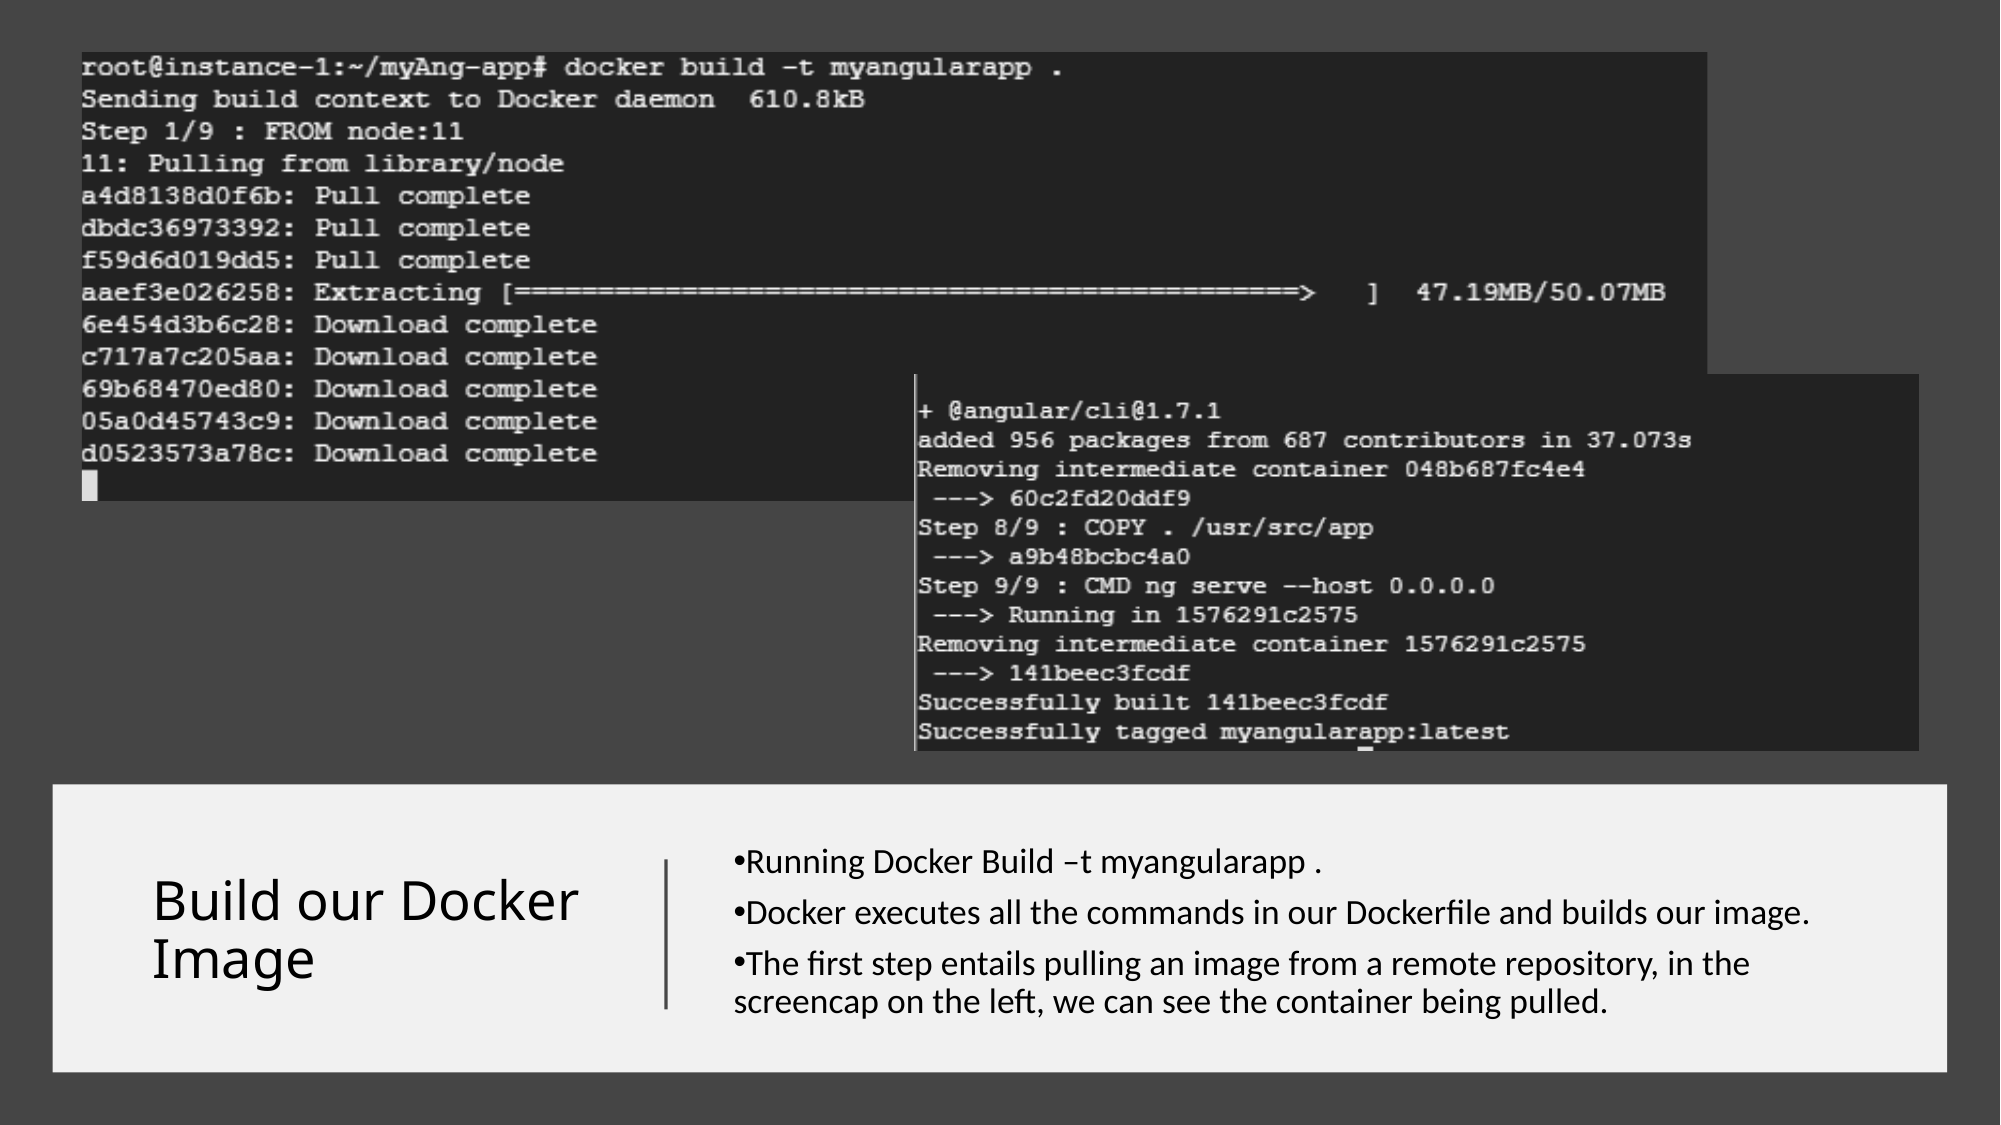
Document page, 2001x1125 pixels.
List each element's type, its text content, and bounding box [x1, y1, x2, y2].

text_box Running Docker Build –t myangularapp . Docker executes all the commands in our Dockerfile and builds our image. The first step entails pulling an image from a remote repository, in the screencap on the left, we can see the container being pulled. [718, 821, 1863, 1043]
text_box Build our Docker Image [137, 821, 612, 1043]
text_box [0, 0, 2000, 1125]
text_box [52, 783, 1948, 1073]
picture [81, 52, 1919, 751]
